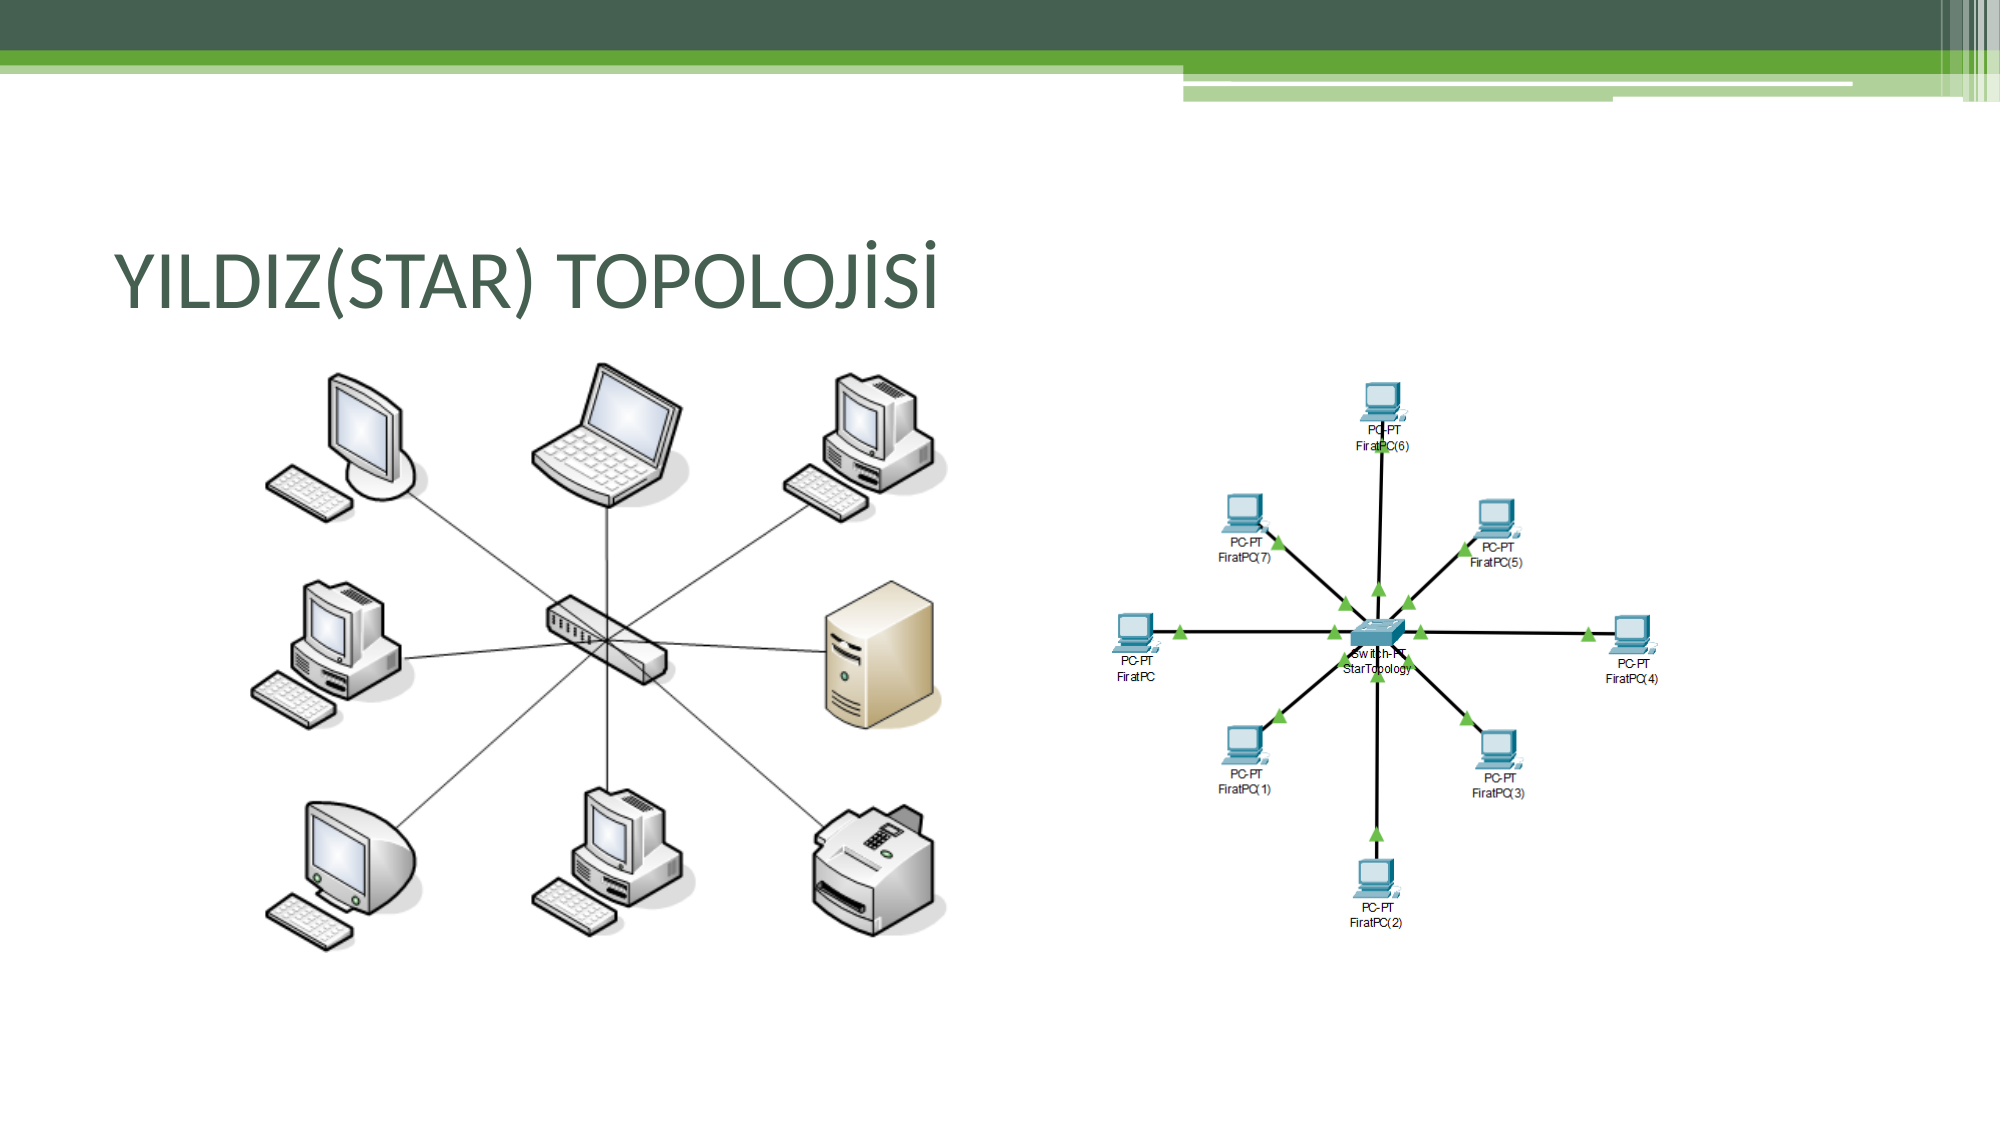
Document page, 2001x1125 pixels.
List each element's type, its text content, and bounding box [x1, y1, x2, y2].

title YILDIZ(STAR) TOPOLOJİSİ [99, 187, 1900, 363]
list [250, 362, 948, 954]
picture [1097, 362, 1684, 954]
